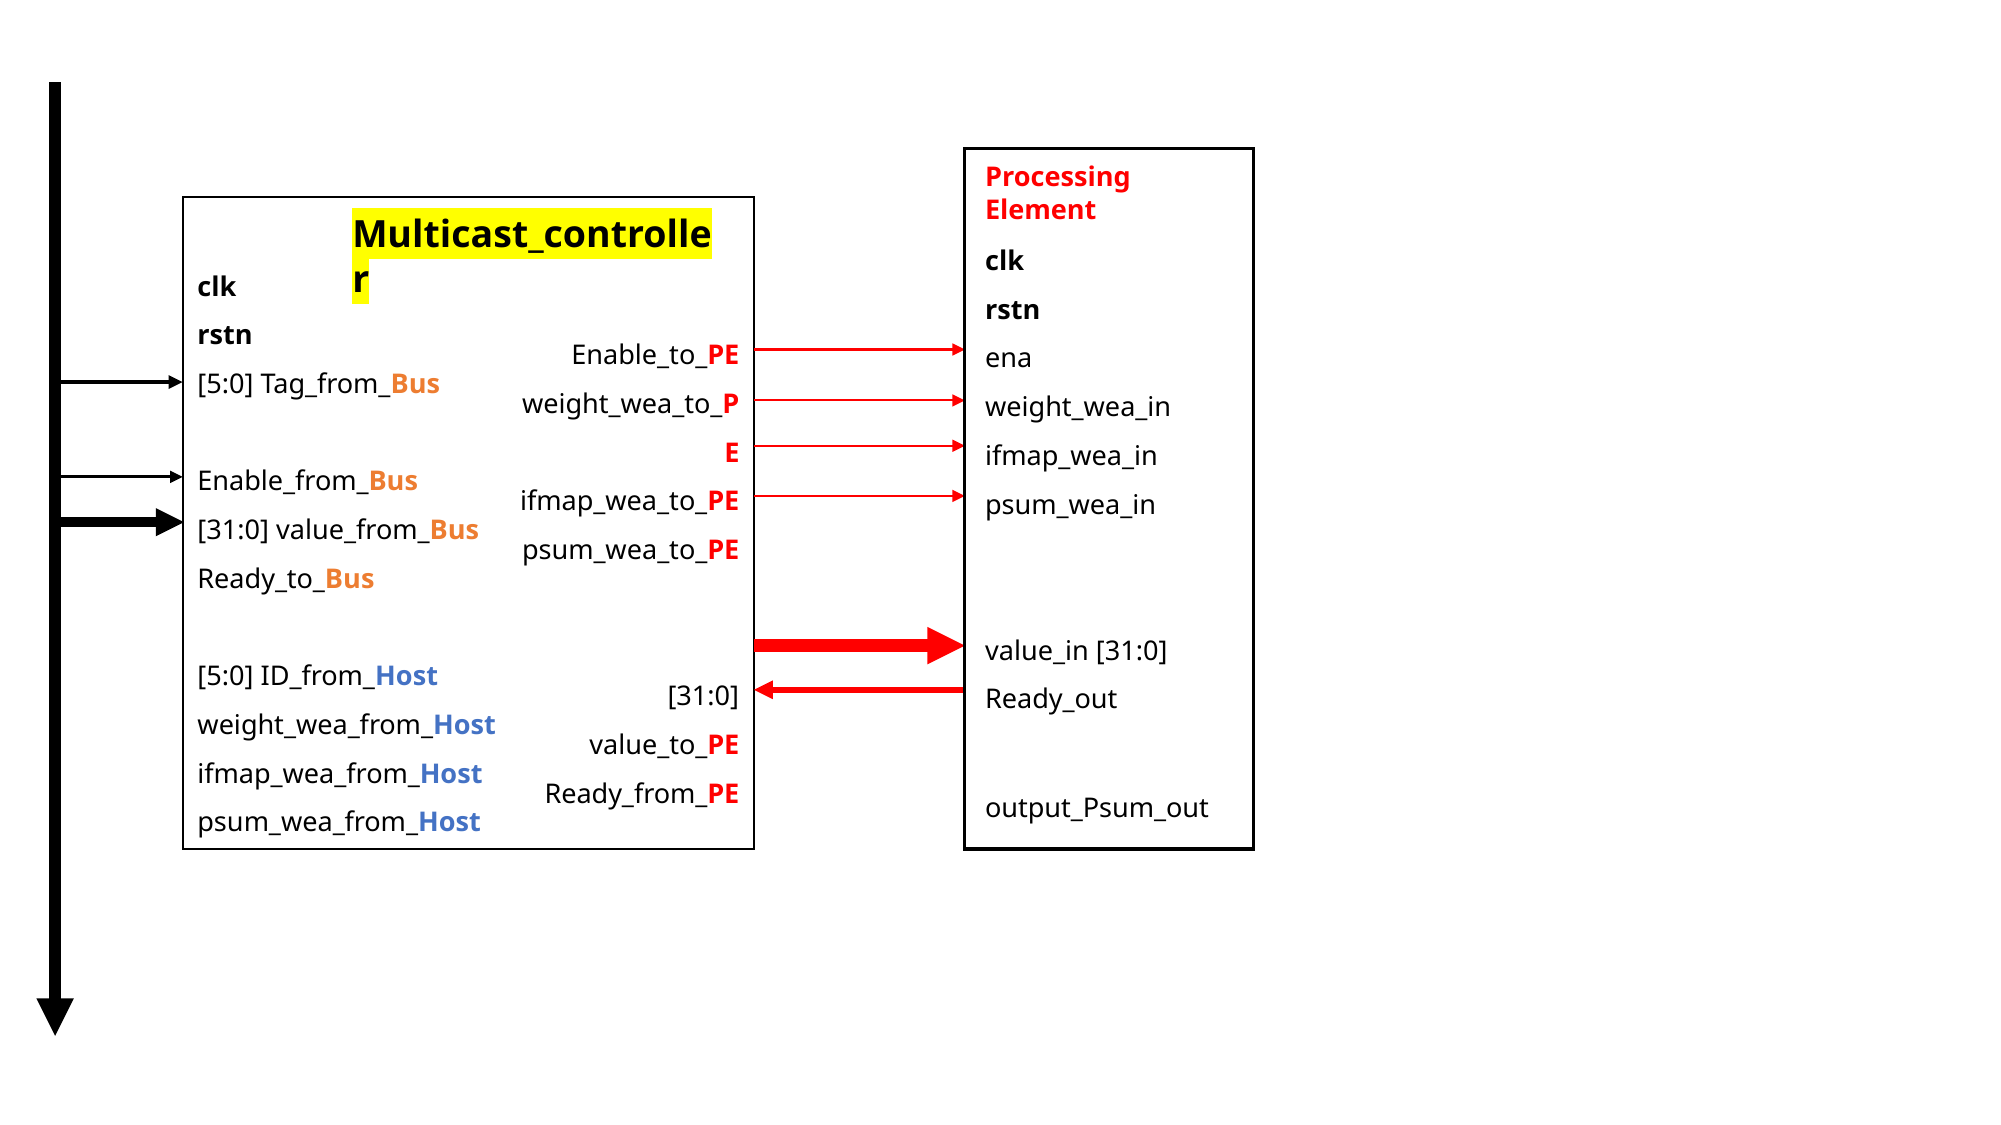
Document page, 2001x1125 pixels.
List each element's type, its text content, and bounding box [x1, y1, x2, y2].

text_box [964, 148, 1255, 850]
text_box [182, 196, 755, 348]
text_box clk rstn [5:0] Tag_from_Bus Enable_from_Bus [31:0] value_from_Bus Ready_to_Bus [5:0] ID_from_Host weight_wea_from_Host ifmap_wea_from_Host psum_wea_from_Host [182, 245, 563, 894]
text_box Processing Element [970, 152, 1254, 232]
text_box Enable_to_PE weight_wea_to_PE ifmap_wea_to_PE psum_wea_to_PE [31:0] value_to_PE Ready_from_PE [497, 313, 754, 816]
text_box Multicast_controller [337, 203, 728, 308]
text_box [563, 691, 755, 850]
text_box clk rstn ena weight_wea_in ifmap_wea_in psum_wea_in value_in [31:0] Ready_out output_Psum_out [970, 219, 1239, 831]
